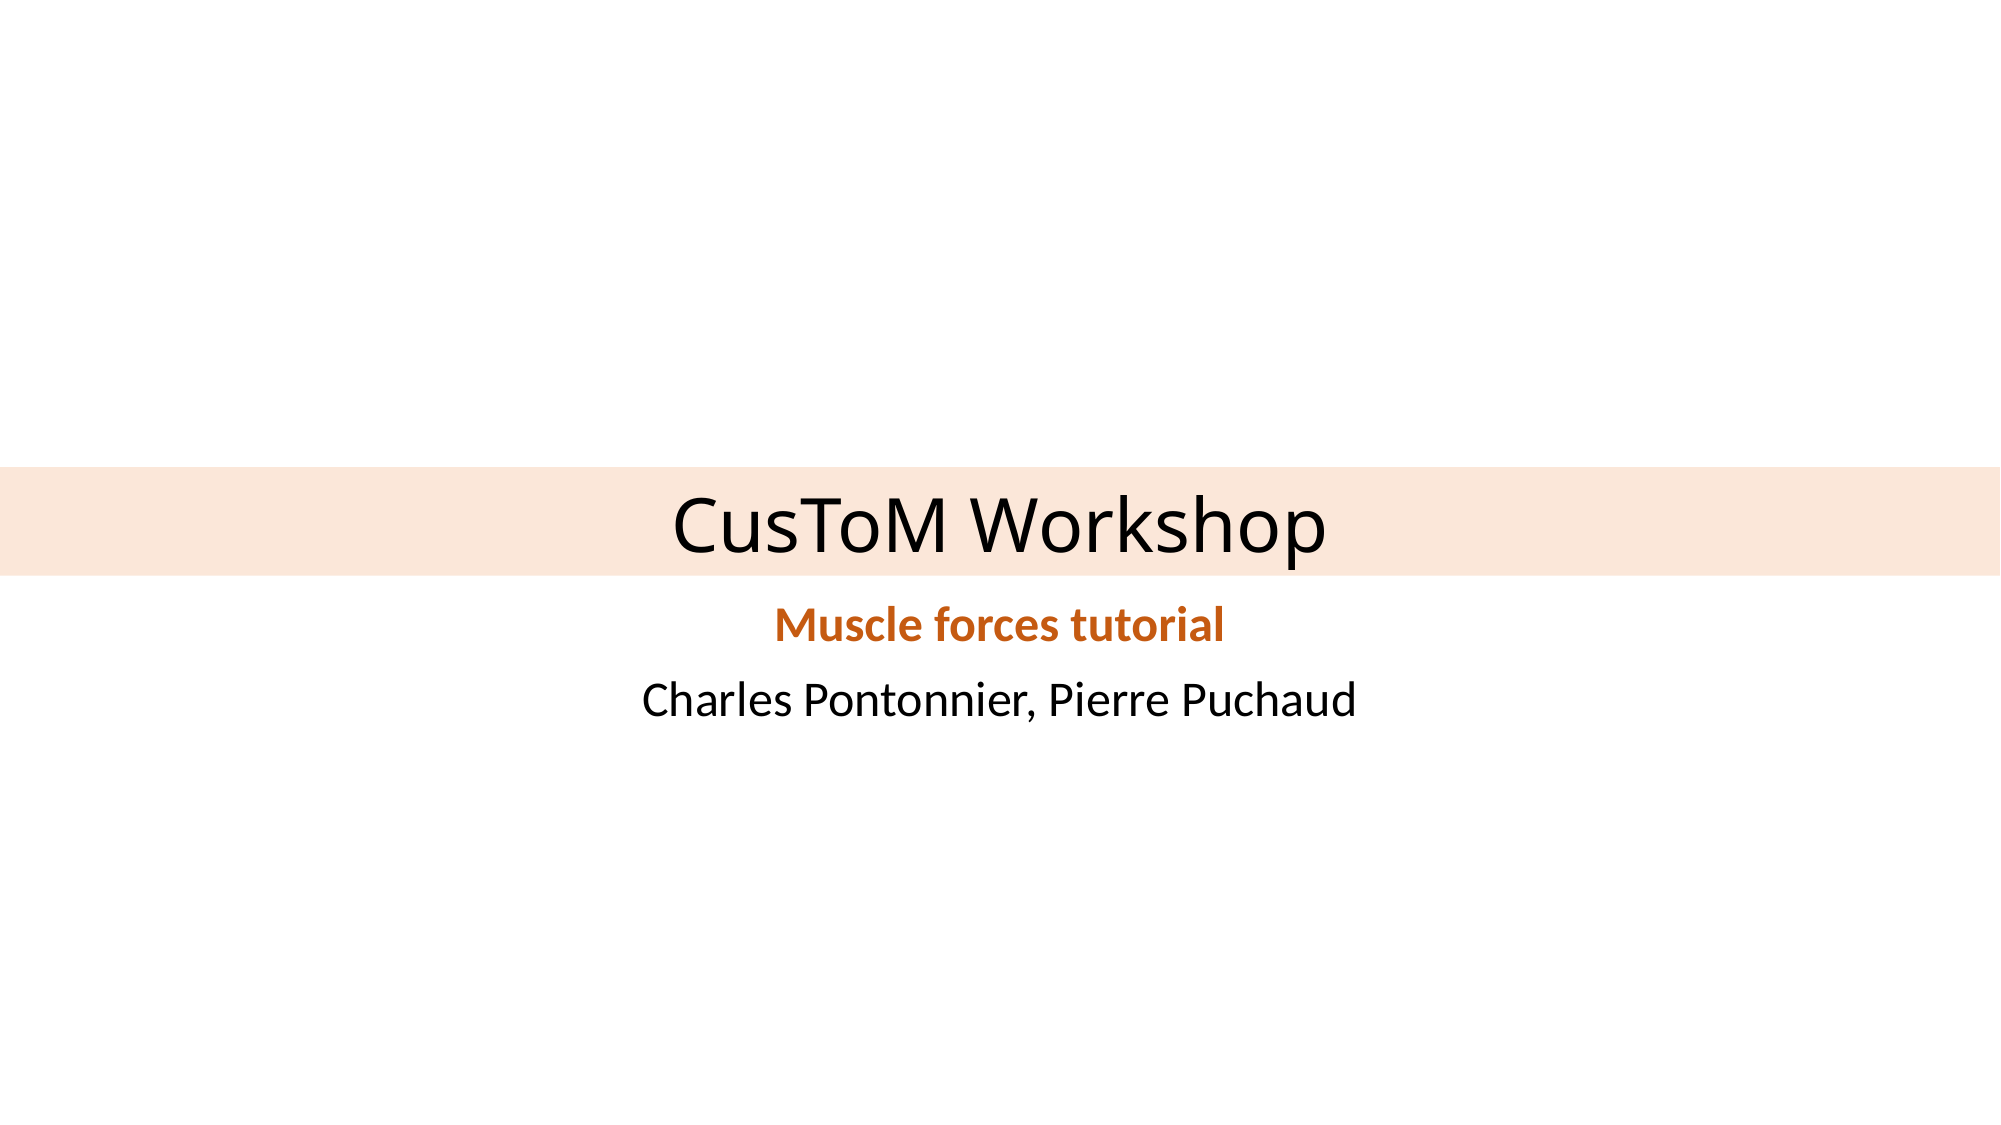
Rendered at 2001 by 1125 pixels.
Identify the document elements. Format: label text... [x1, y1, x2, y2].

subtitle Muscle forces tutorial Charles Pontonnier, Pierre Puchaud [249, 590, 1750, 863]
title CusToM Workshop [0, 467, 2000, 576]
